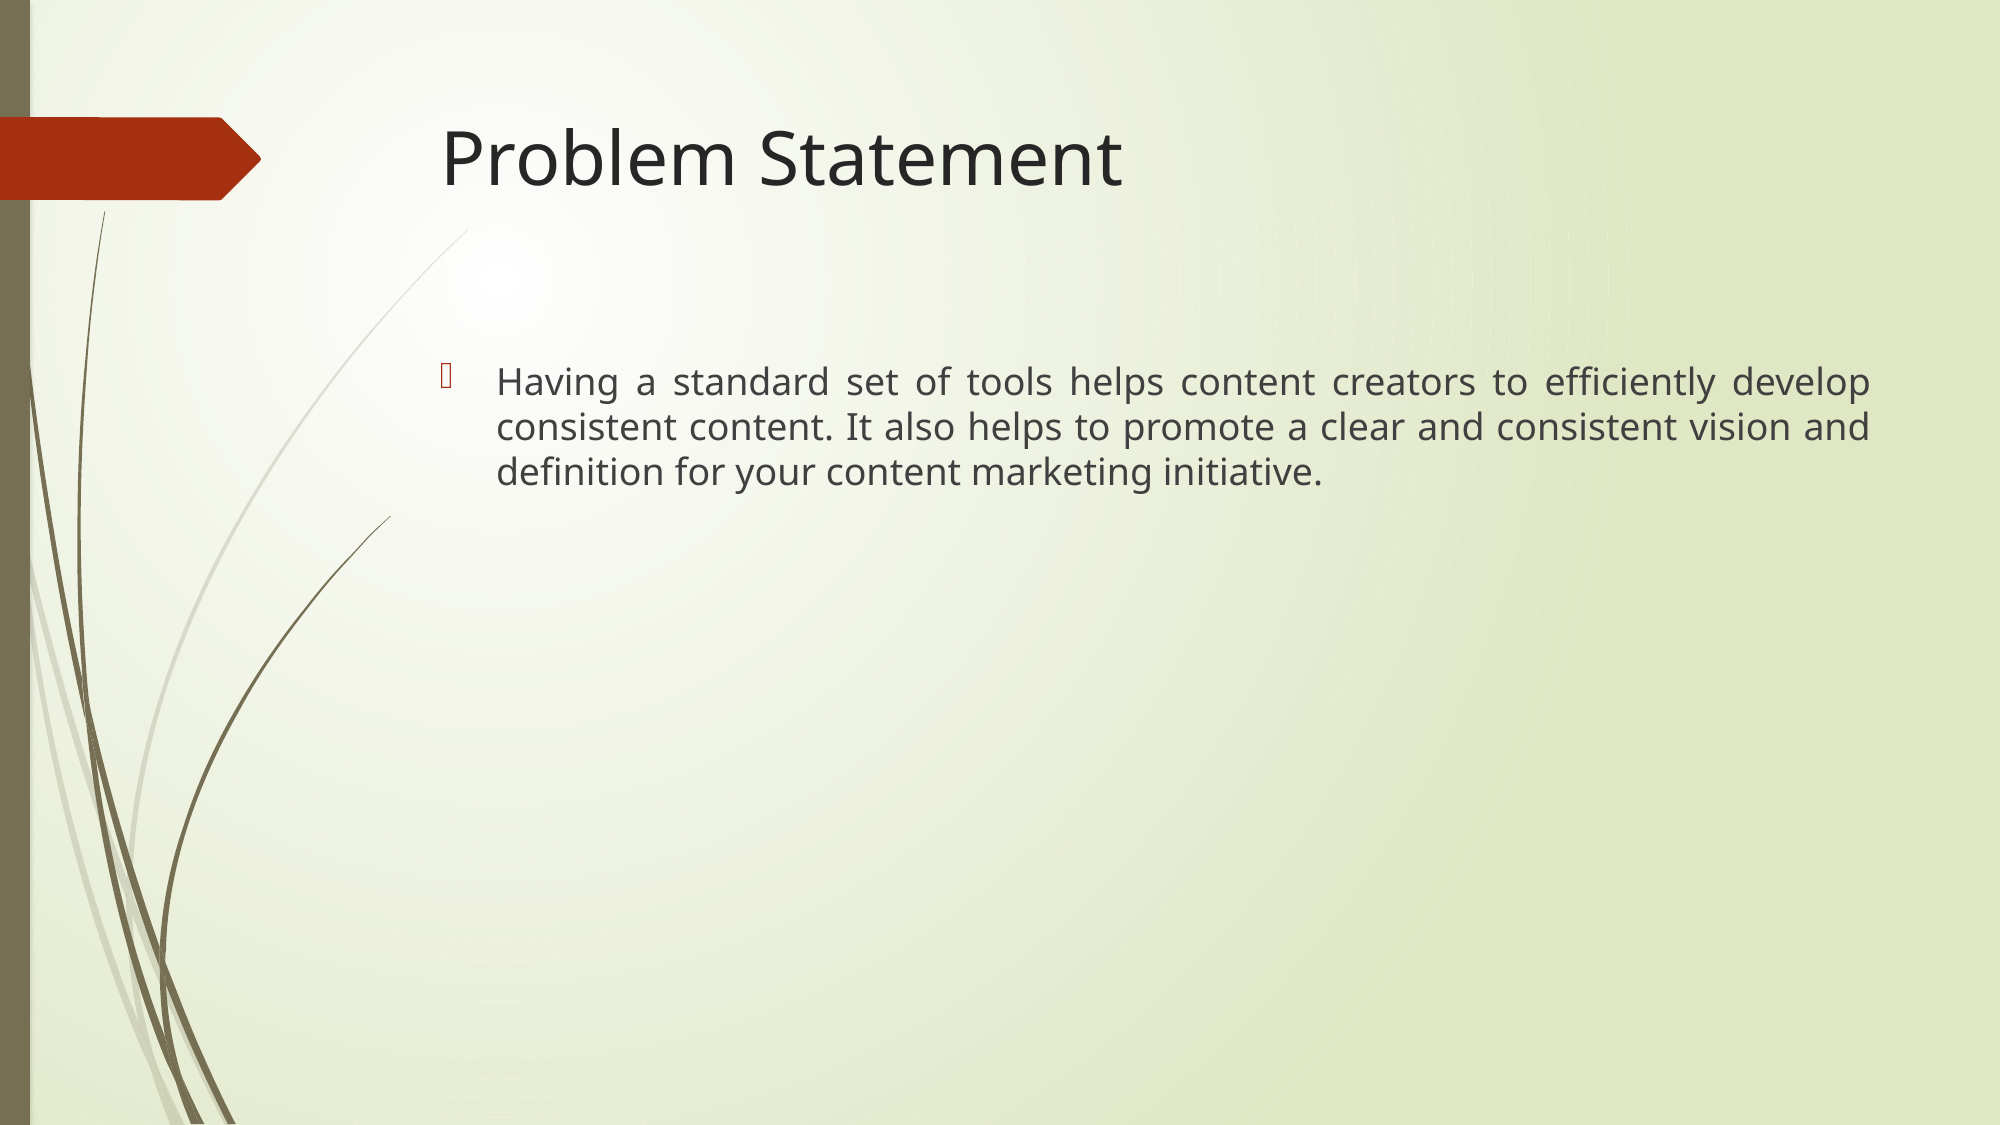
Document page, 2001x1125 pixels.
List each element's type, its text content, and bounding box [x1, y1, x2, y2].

title Problem Statement [425, 102, 1888, 313]
list Having a standard set of tools helps content creators to efficiently develop consistent content. It also helps to promote a clear and consistent vision and definition for your content marketing initiative. [424, 350, 1888, 970]
